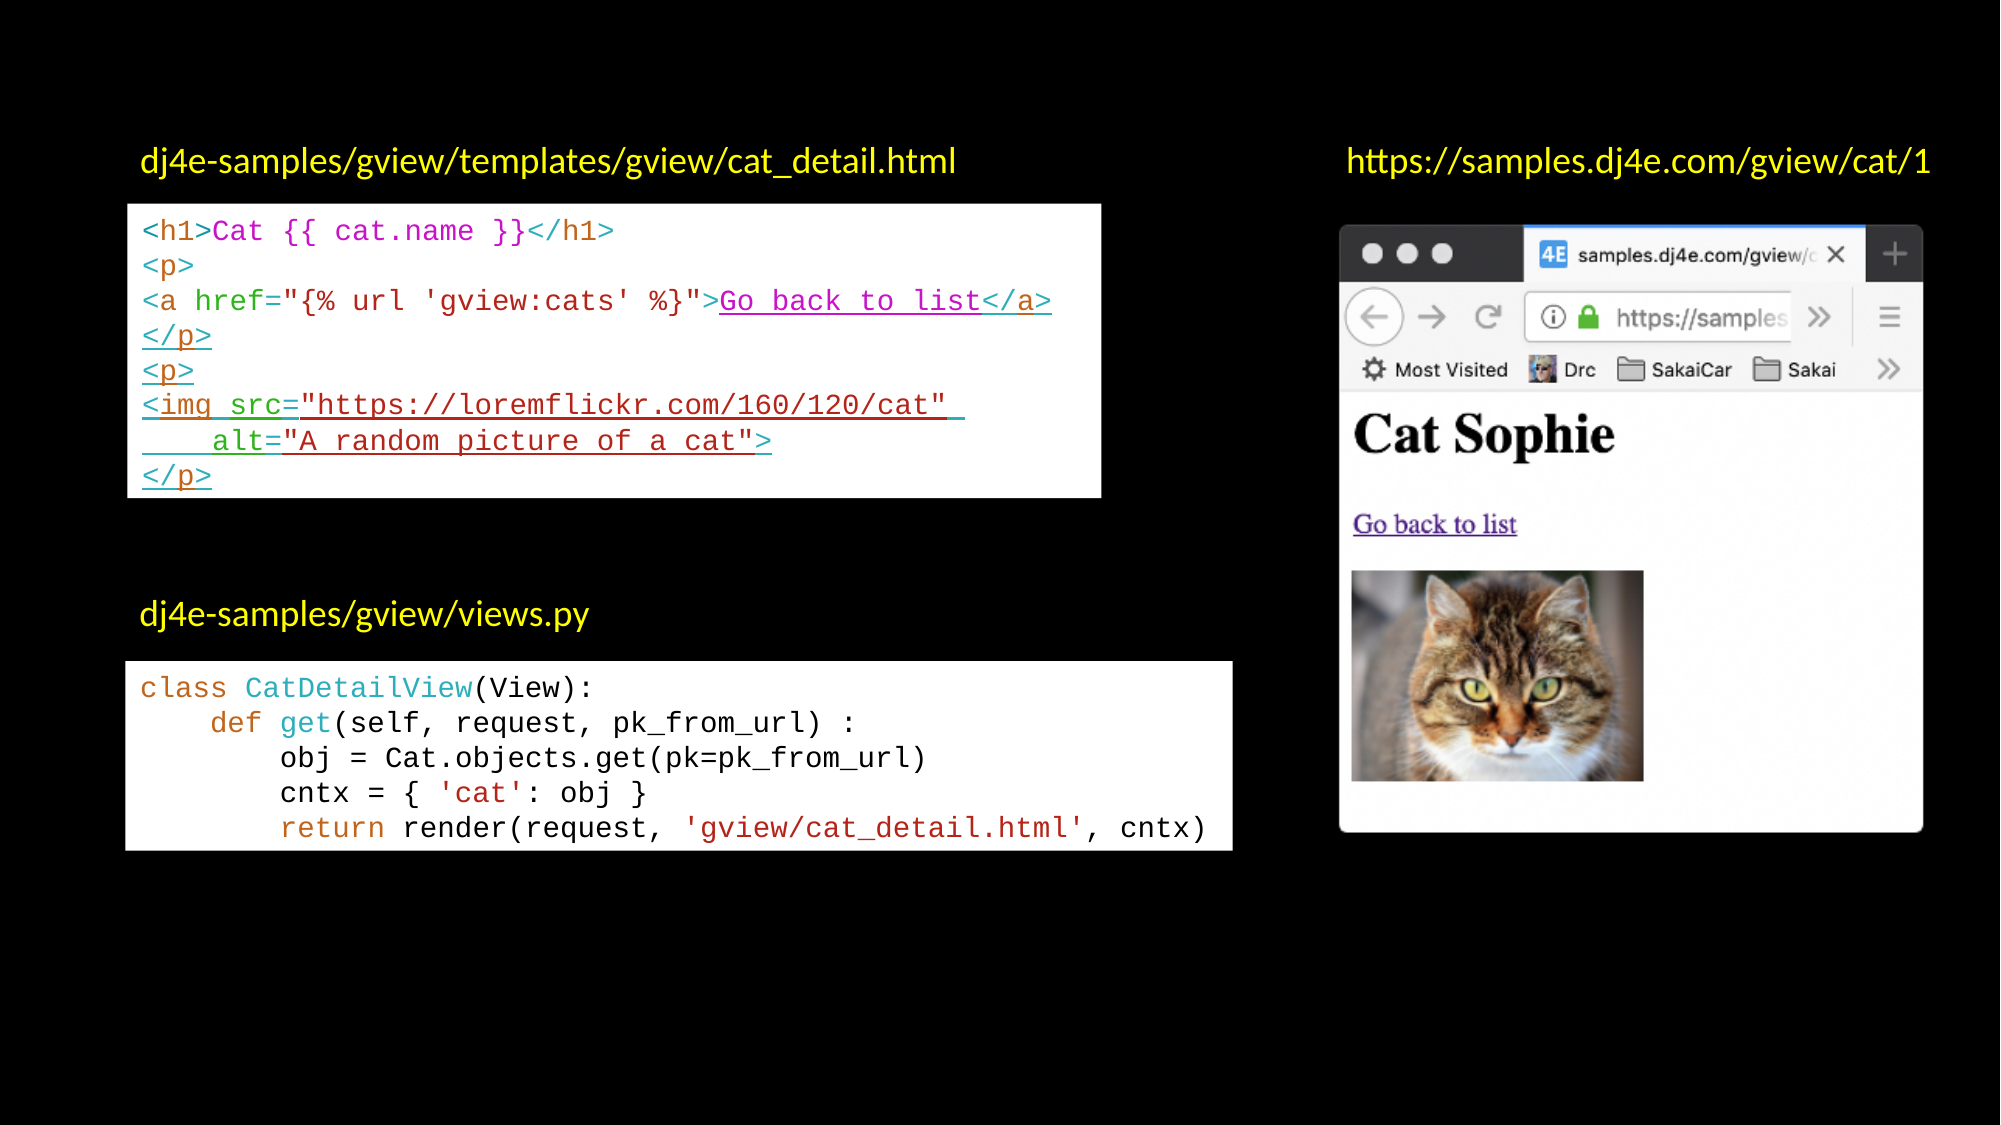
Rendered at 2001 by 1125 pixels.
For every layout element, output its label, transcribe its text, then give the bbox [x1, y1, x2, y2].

text_box class CatDetailView(View): def get(self, request, pk_from_url) : obj = Cat.objects.get(pk=pk_from_url) cntx = { 'cat': obj } return render(request, 'gview/cat_detail.html', cntx) [125, 661, 1233, 851]
text_box dj4e-samples/gview/views.py [124, 581, 605, 641]
picture [1327, 214, 1939, 854]
title Generic Views [137, 59, 1863, 278]
text_box <h1>Cat {{ cat.name }}</h1> <p> <a href="{% url 'gview:cats' %}">Go back to list</a> </p> <p> <img src="https://loremflickr.com/160/120/cat" alt="A random picture of a cat"> </p> [127, 203, 1102, 499]
text_box dj4e-samples/gview/templates/gview/cat_detail.html [125, 128, 1064, 189]
text_box https://samples.dj4e.com/gview/cat/1 [1331, 128, 1947, 189]
